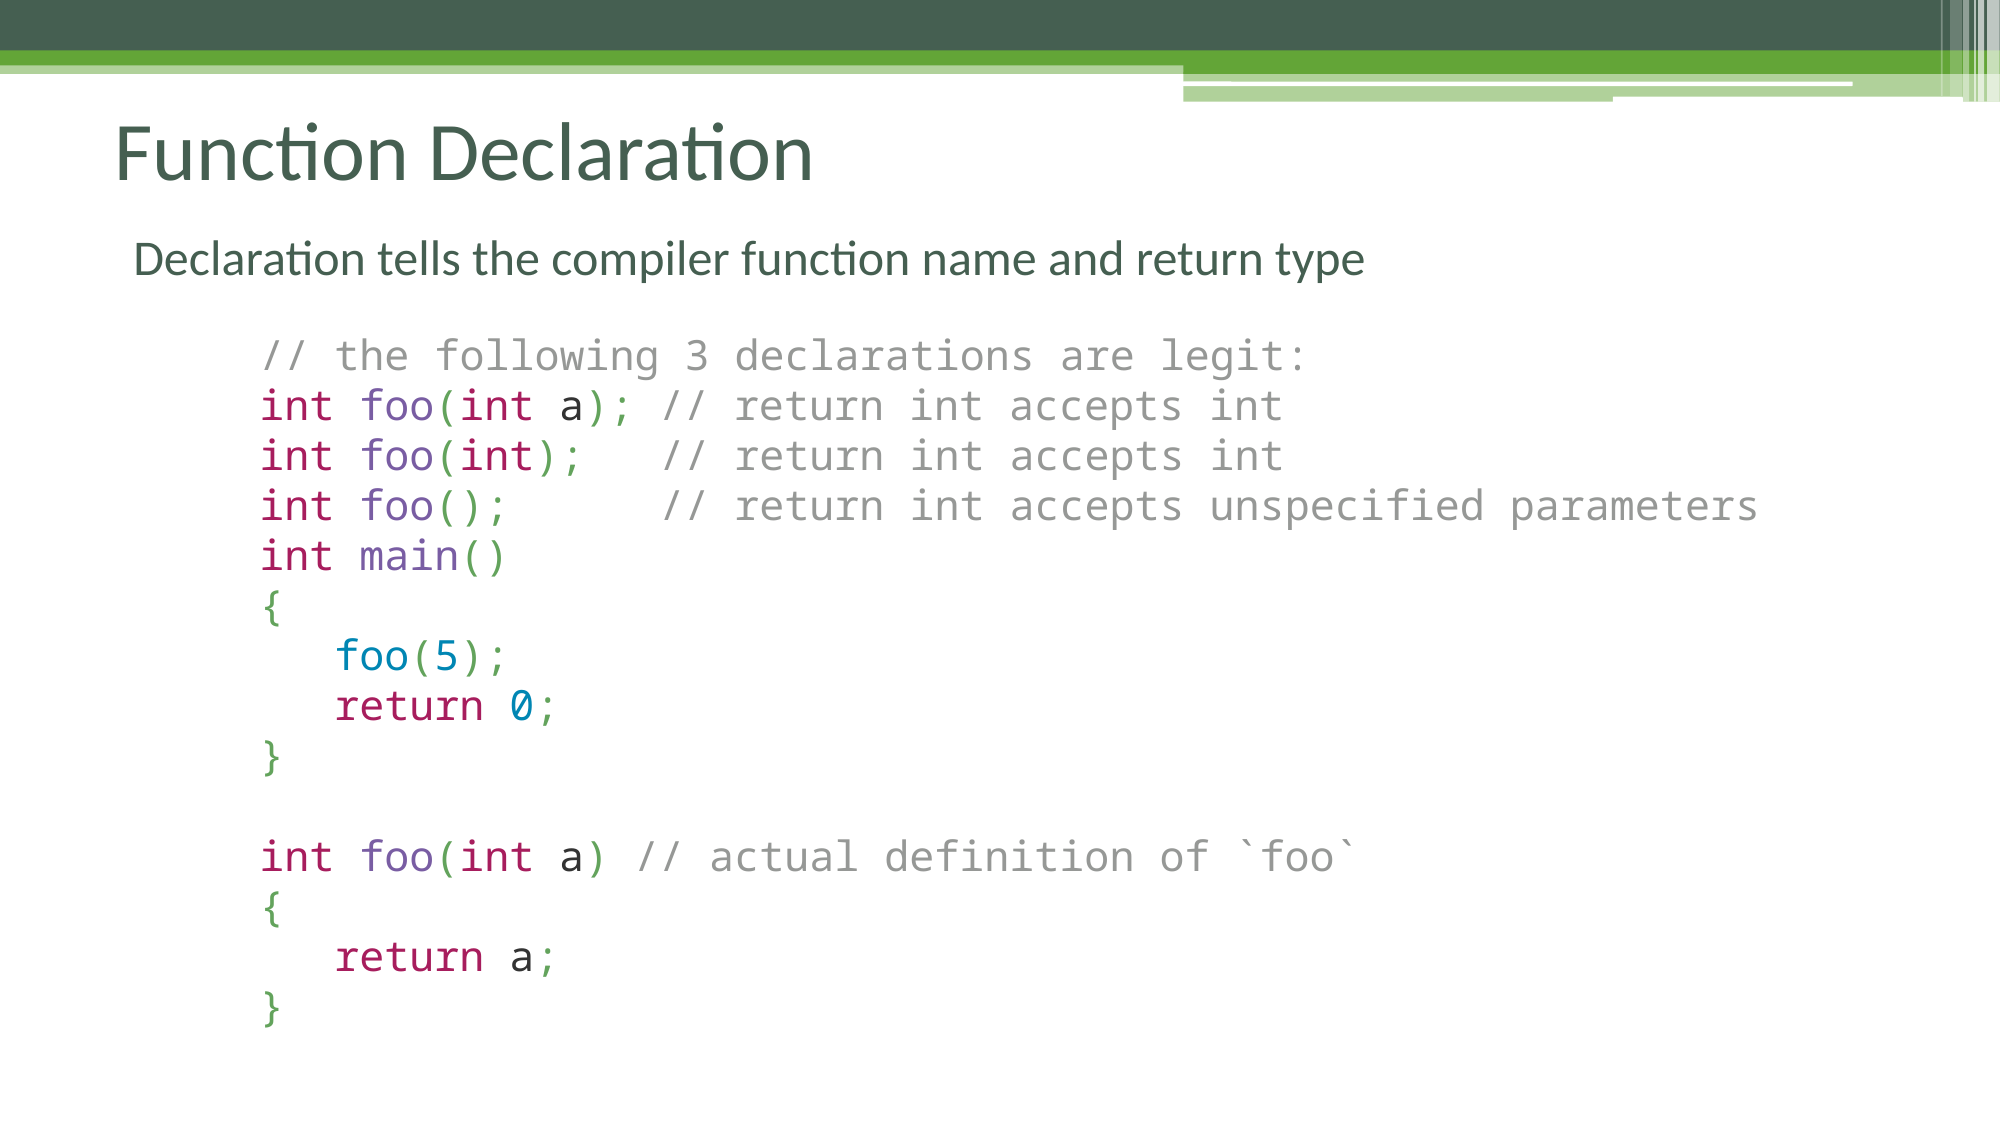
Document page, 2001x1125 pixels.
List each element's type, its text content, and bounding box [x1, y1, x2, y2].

text_box Function Declaration [99, 59, 1900, 235]
list Declaration tells the compiler function name and return type [100, 235, 1501, 275]
text_box // the following 3 declarations are legit: int foo(int a); // return int accepts int int foo(int); // return int accepts int int foo(); // return int accepts unspecified parameters int main() { foo(5); return 0; } int foo(int a) // actual definition of `foo` { return a; } [244, 321, 1775, 1037]
